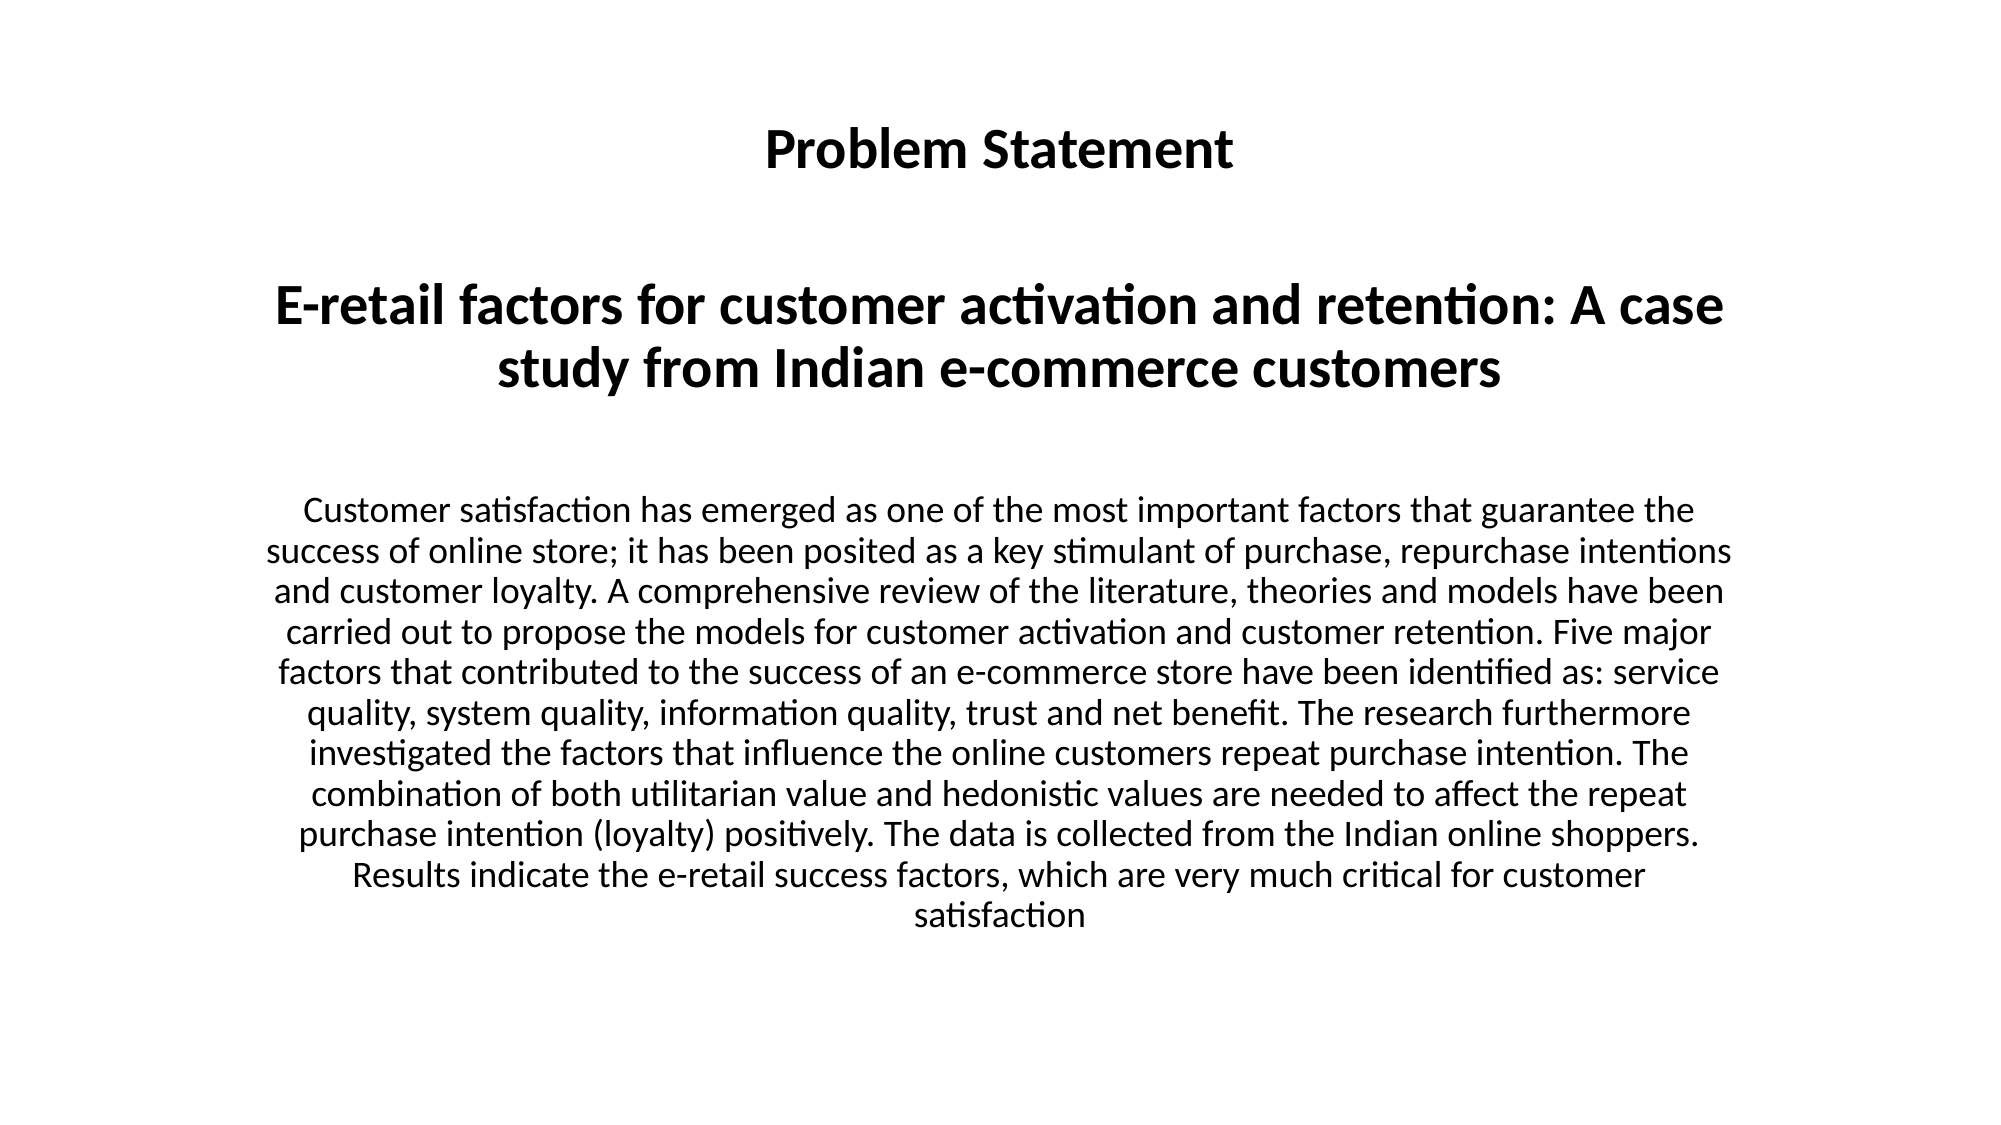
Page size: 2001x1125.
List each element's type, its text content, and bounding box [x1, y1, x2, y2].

title E-retail factors for customer activation and retention: A case study from Indian e-commerce customers [249, 264, 1750, 408]
text_box Problem Statement [249, 45, 1750, 189]
subtitle Customer satisfaction has emerged as one of the most important factors that guarantee the success of online store; it has been posited as a key stimulant of purchase, repurchase intentions and customer loyalty. A comprehensive review of the literature, theories and models have been carried out to propose the models for customer activation and customer retention. Five major factors that contributed to the success of an e-commerce store have been identified as: service quality, system quality, information quality, trust and net benefit. The research furthermore investigated the factors that influence the online customers repeat purchase intention. The combination of both utilitarian value and hedonistic values are needed to affect the repeat purchase intention (loyalty) positively. The data is collected from the Indian online shoppers. Results indicate the e-retail success factors, which are very much critical for customer satisfaction [249, 483, 1750, 937]
